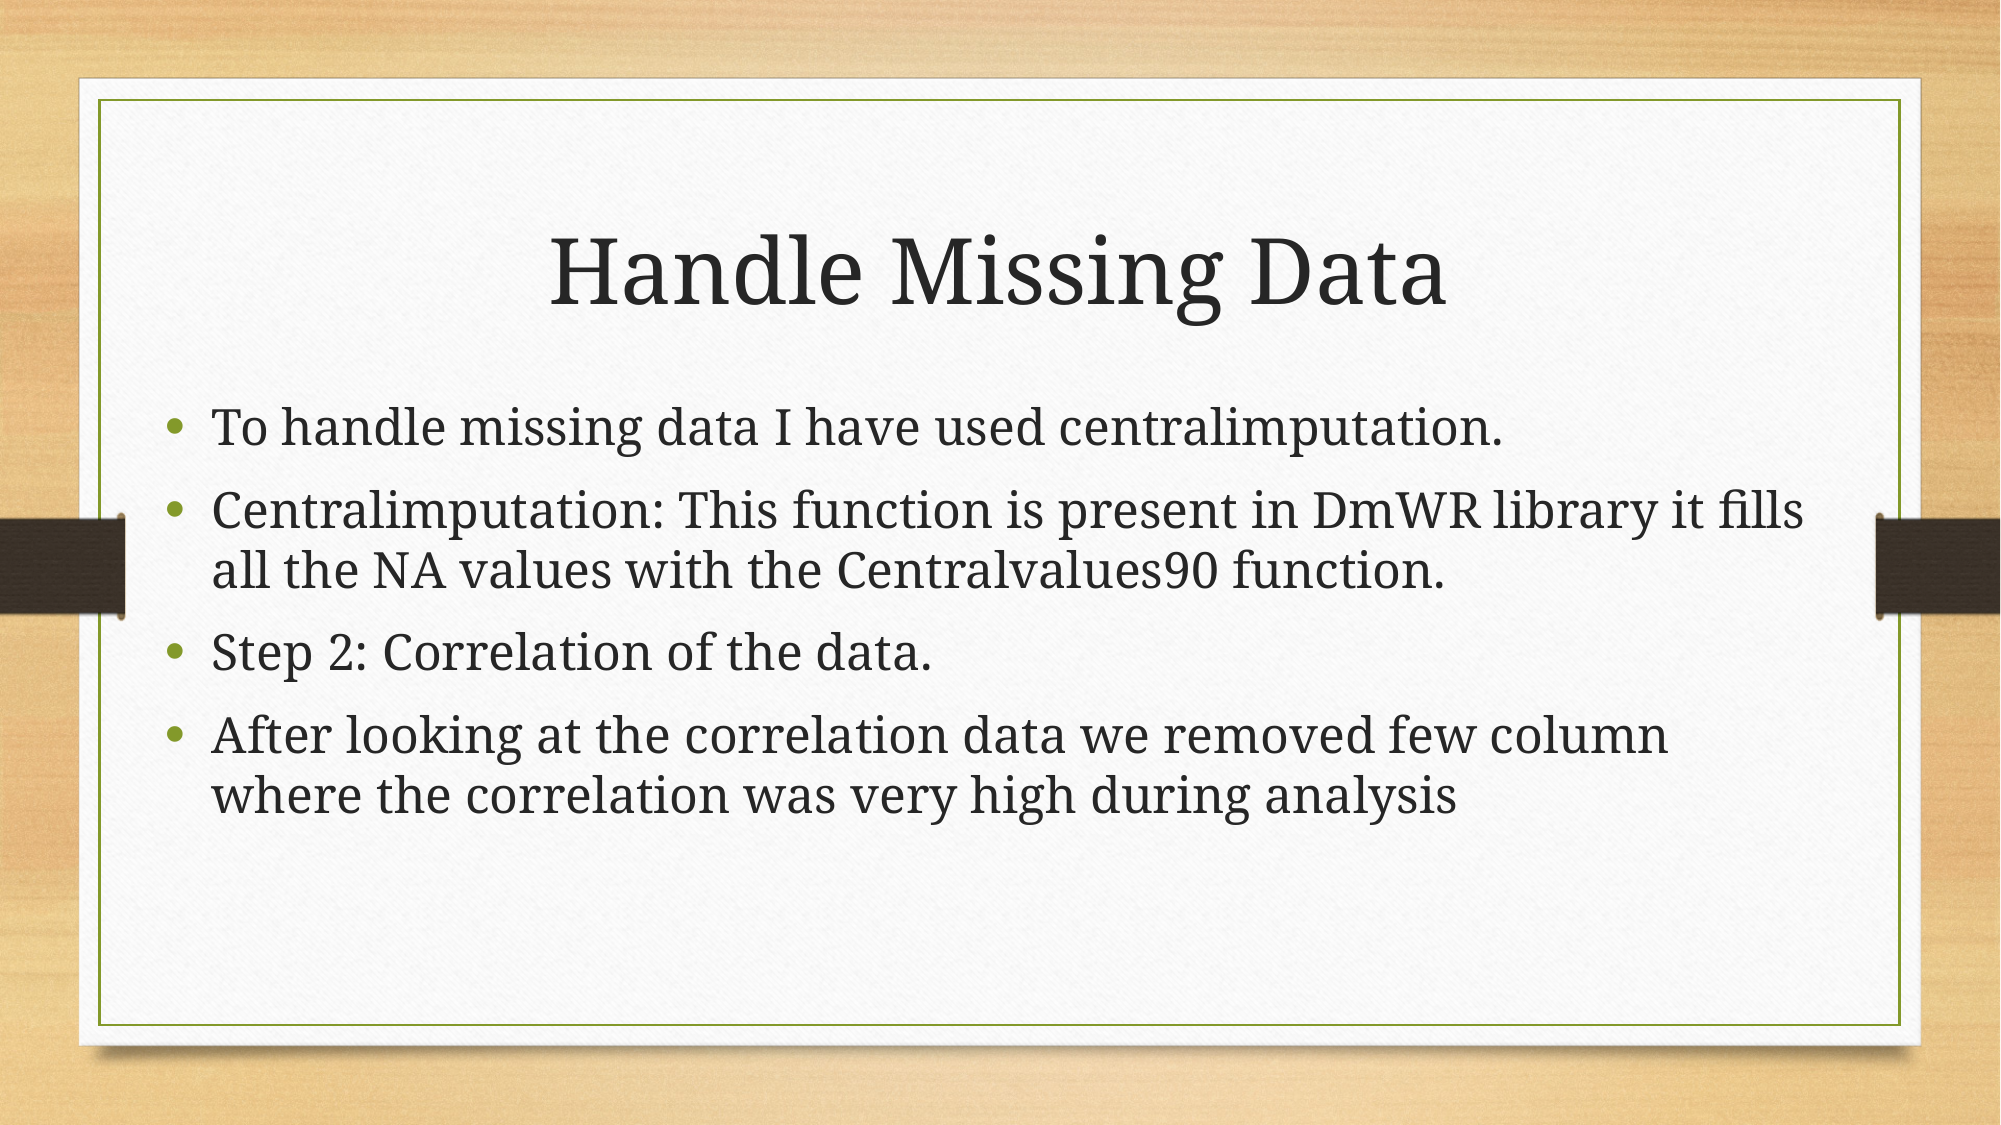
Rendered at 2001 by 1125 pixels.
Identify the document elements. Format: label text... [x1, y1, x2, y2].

picture [0, 0, 2001, 1125]
title Handle Missing Data [212, 161, 1788, 375]
list To handle missing data I have used centralimputation. Centralimputation: This function is present in DmWR library it fills all the NA values with the Centralvalues90 function. Step 2: Correlation of the data. After looking at the correlation data we removed few column where the correlation was very high during analysis [149, 388, 1850, 950]
